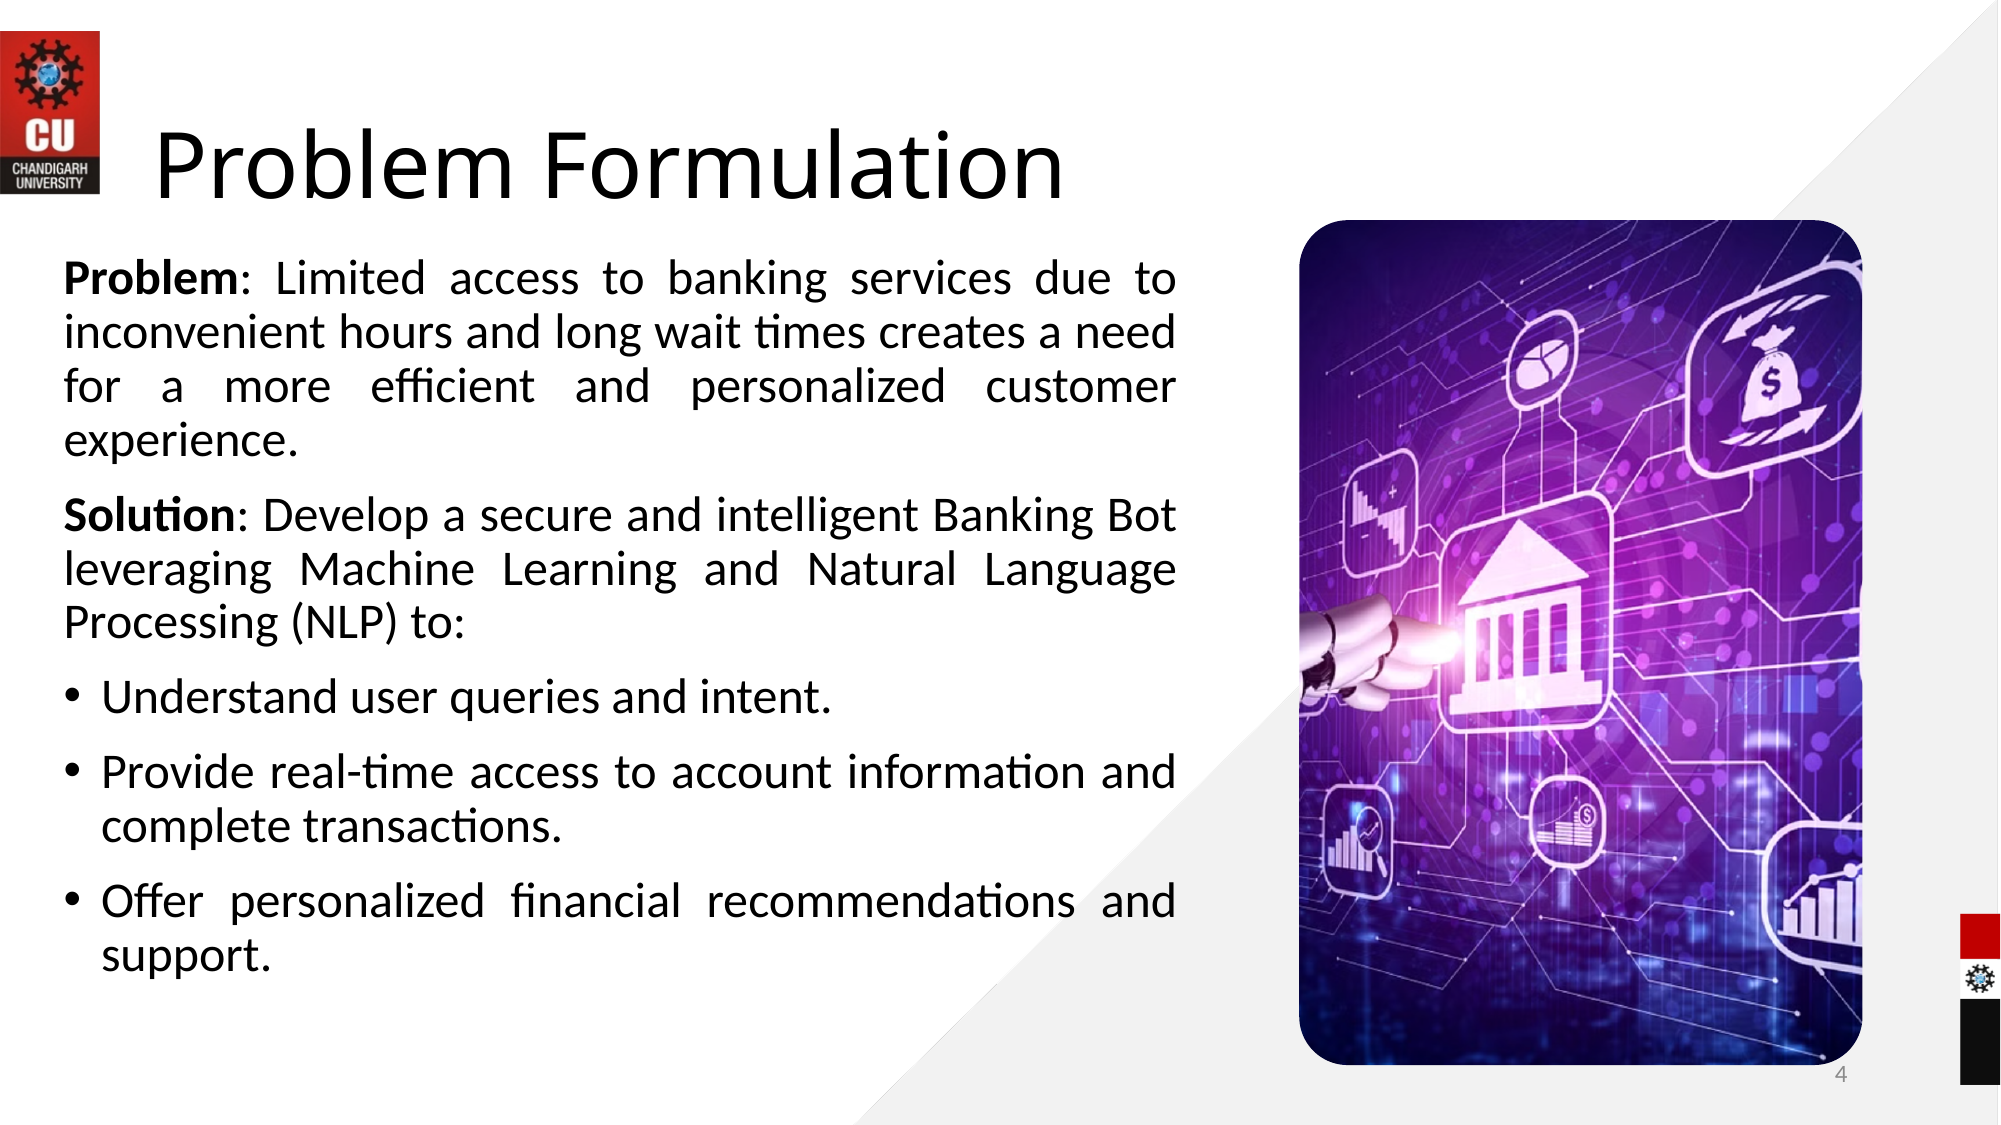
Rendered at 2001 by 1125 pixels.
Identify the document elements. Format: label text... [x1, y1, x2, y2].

title Problem Formulation [137, 59, 1863, 278]
picture [0, 0, 2001, 1125]
list Problem: Limited access to banking services due to inconvenient hours and long wait times creates a need for a more efficient and personalized customer experience. Solution: Develop a secure and intelligent Banking Bot leveraging Machine Learning and Natural Language Processing (NLP) to: Understand user queries and intent. Provide real-time access to account information and complete transactions. Offer personalized financial recommendations and support. [48, 243, 1193, 1043]
slide_number 4 [1412, 1066, 1863, 1103]
